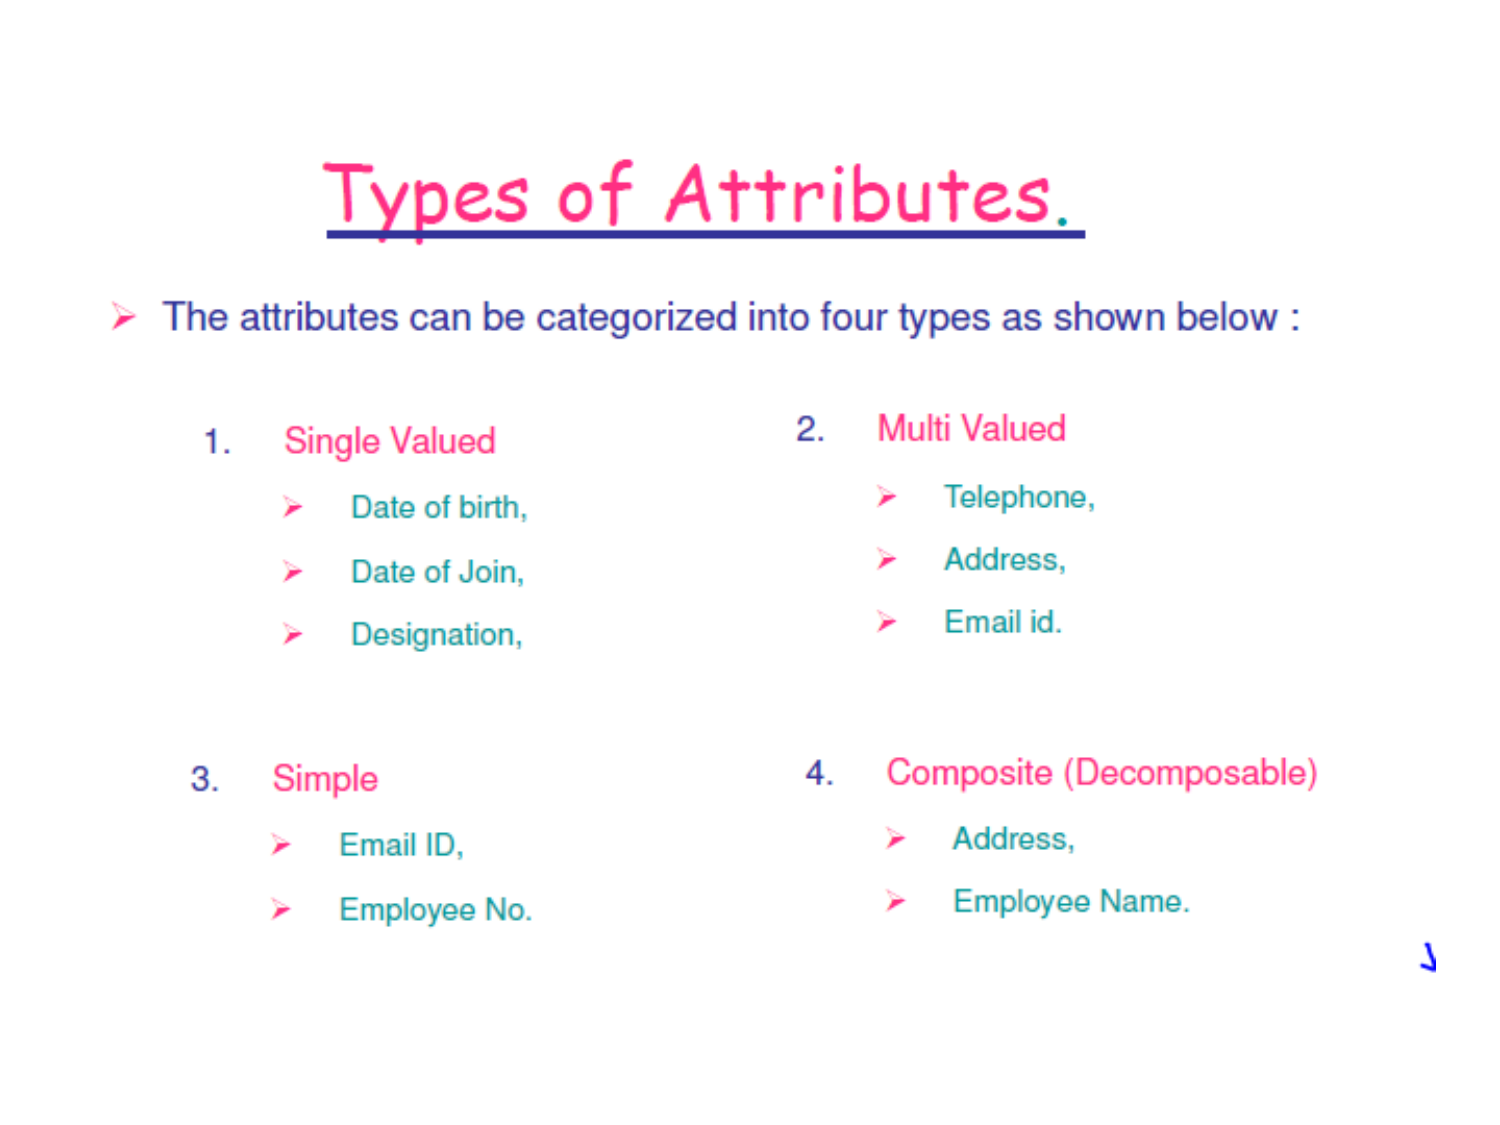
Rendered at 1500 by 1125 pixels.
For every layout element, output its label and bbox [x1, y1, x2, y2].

picture [46, 62, 1437, 1051]
